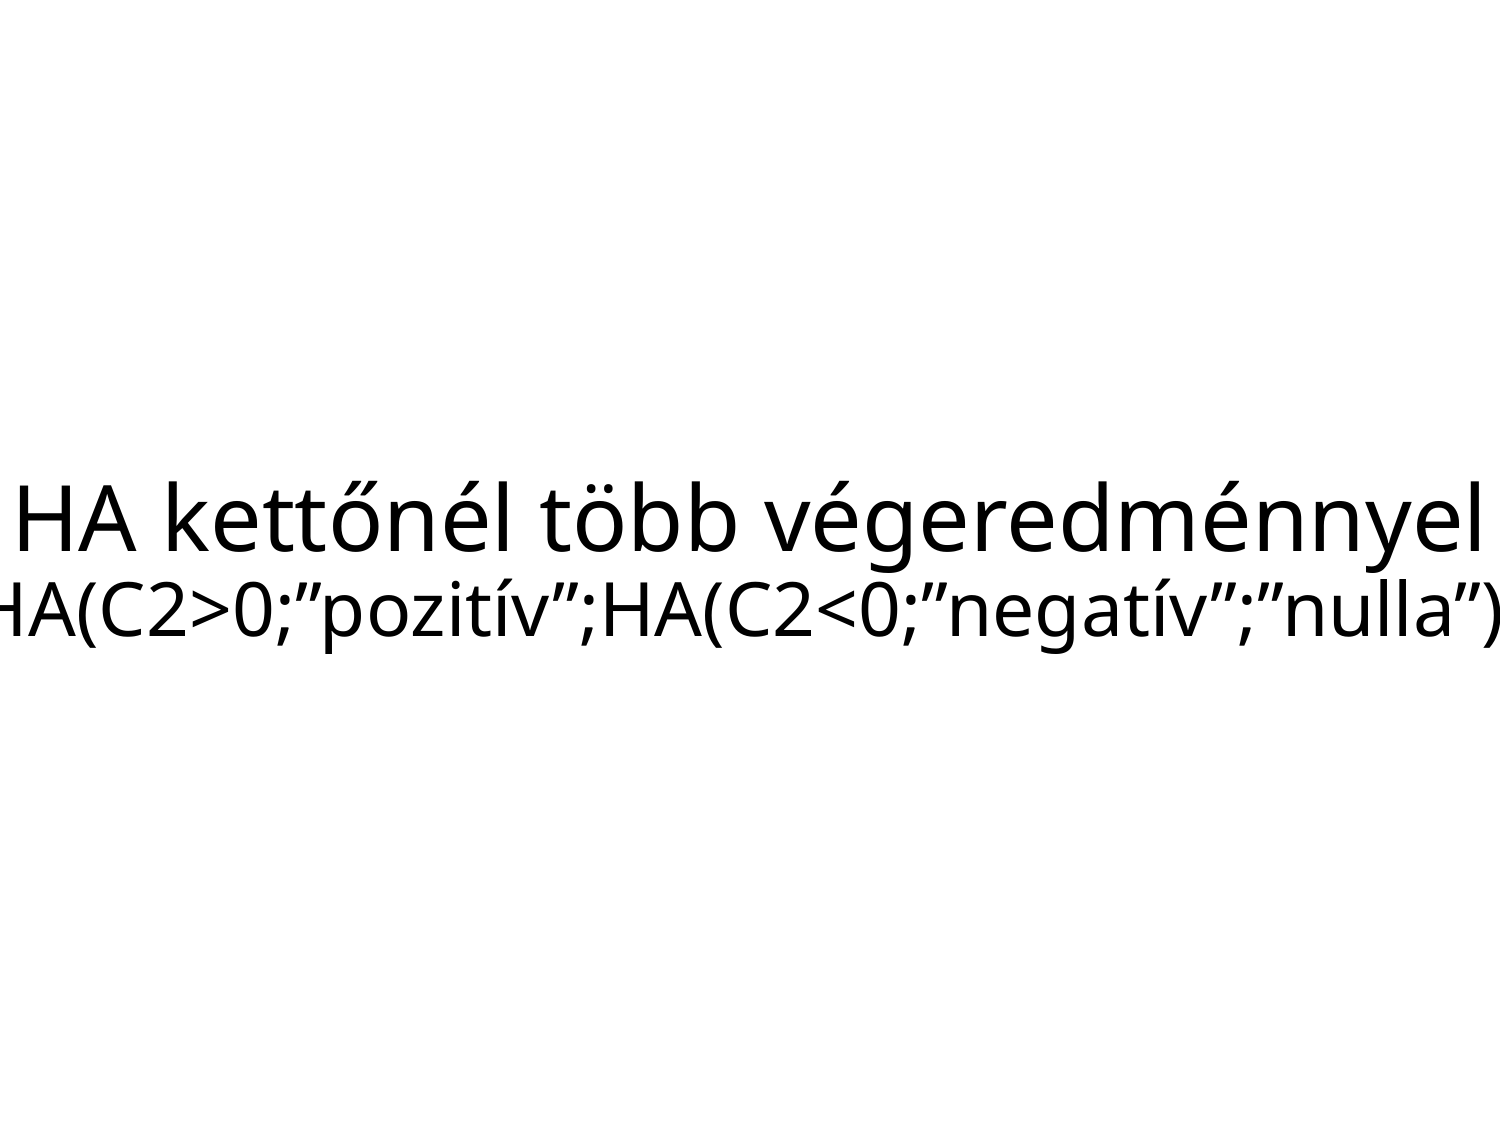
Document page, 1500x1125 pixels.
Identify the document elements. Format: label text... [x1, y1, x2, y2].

title HA kettőnél több végeredménnyel HA(C2>0;”pozitív”;HA(C2<0;”negatív”;”nulla”)) [0, 453, 1500, 672]
